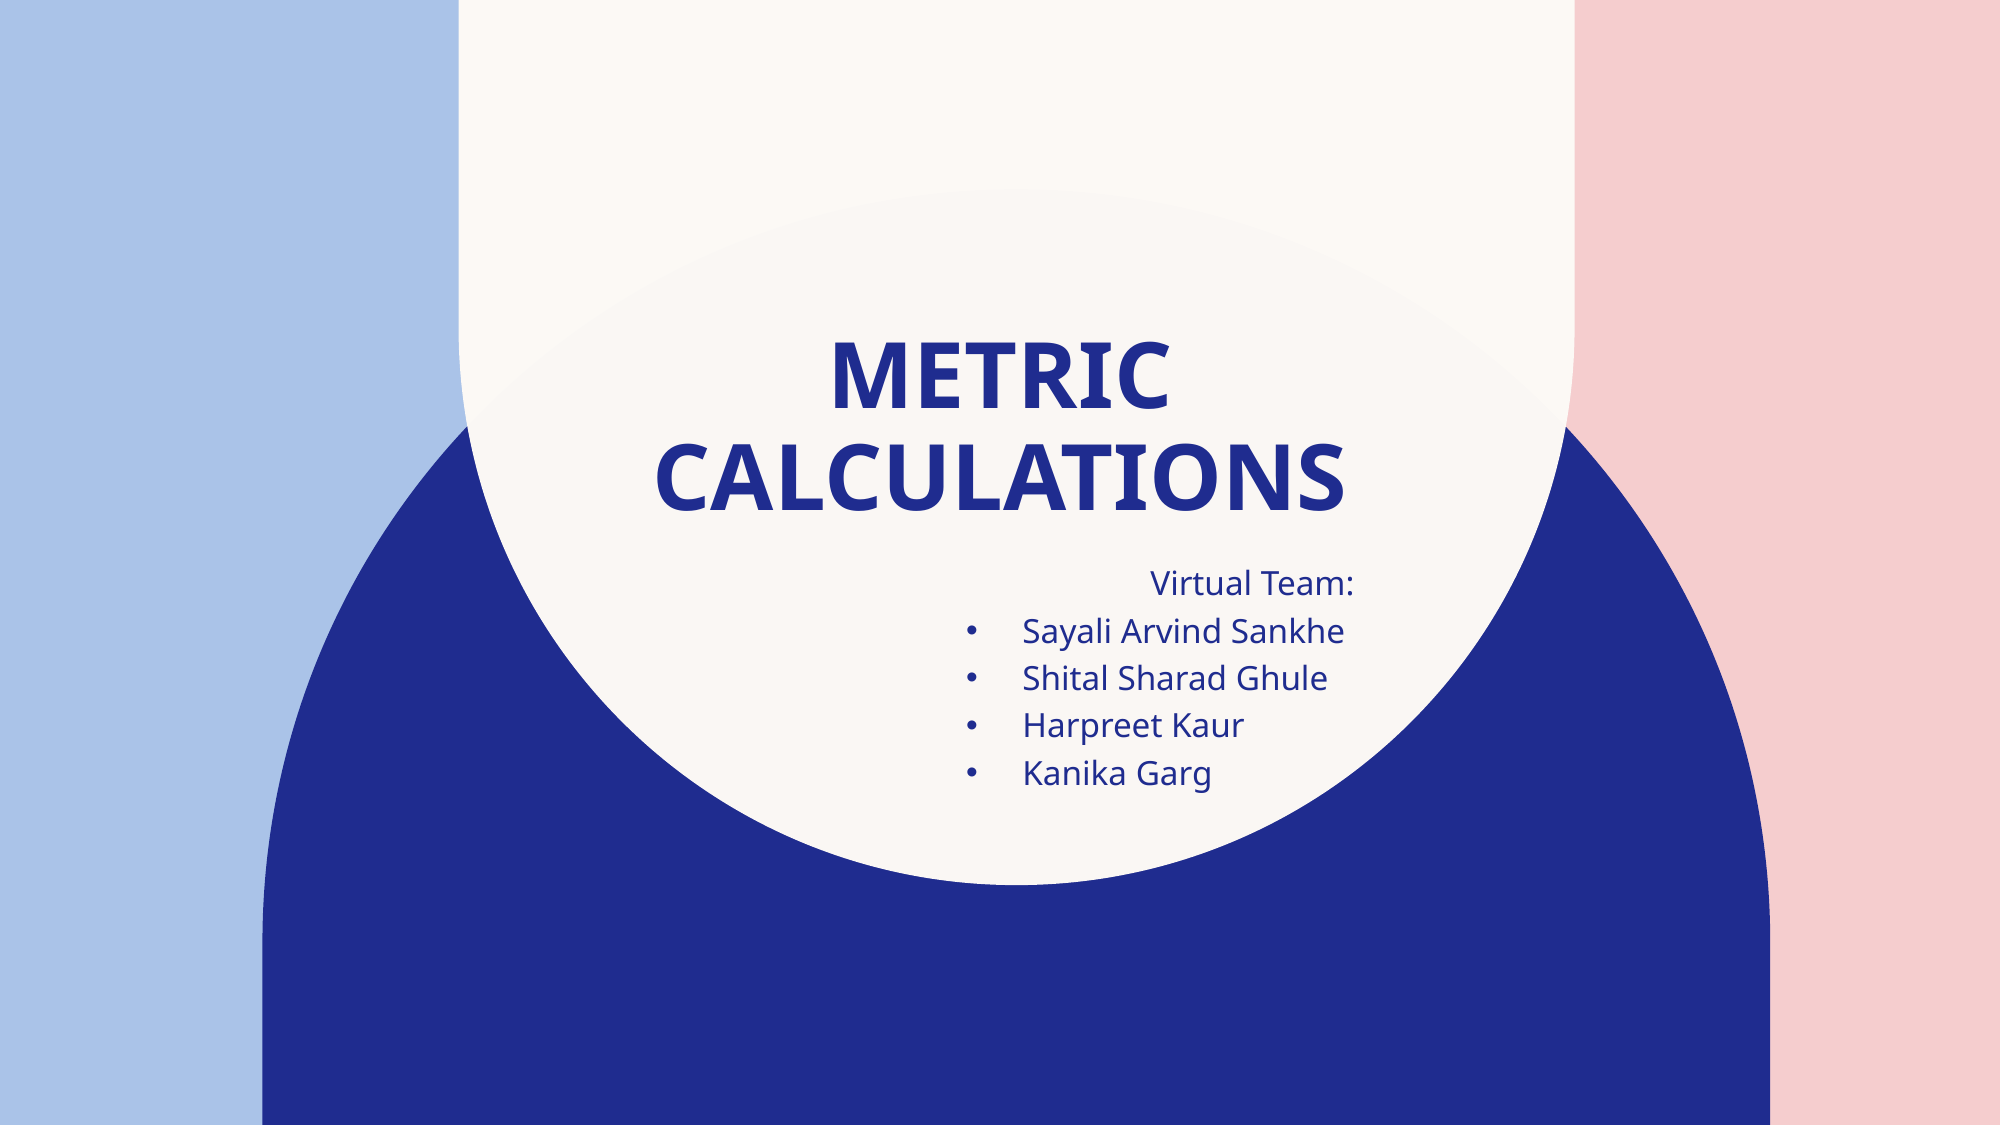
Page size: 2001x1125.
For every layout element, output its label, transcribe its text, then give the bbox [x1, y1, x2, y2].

title METRIC CALCULATIONS [558, 325, 1442, 527]
subtitle Virtual Team: Sayali Arvind Sankhe Shital Sharad Ghule Harpreet Kaur Kanika Garg [966, 562, 1540, 707]
